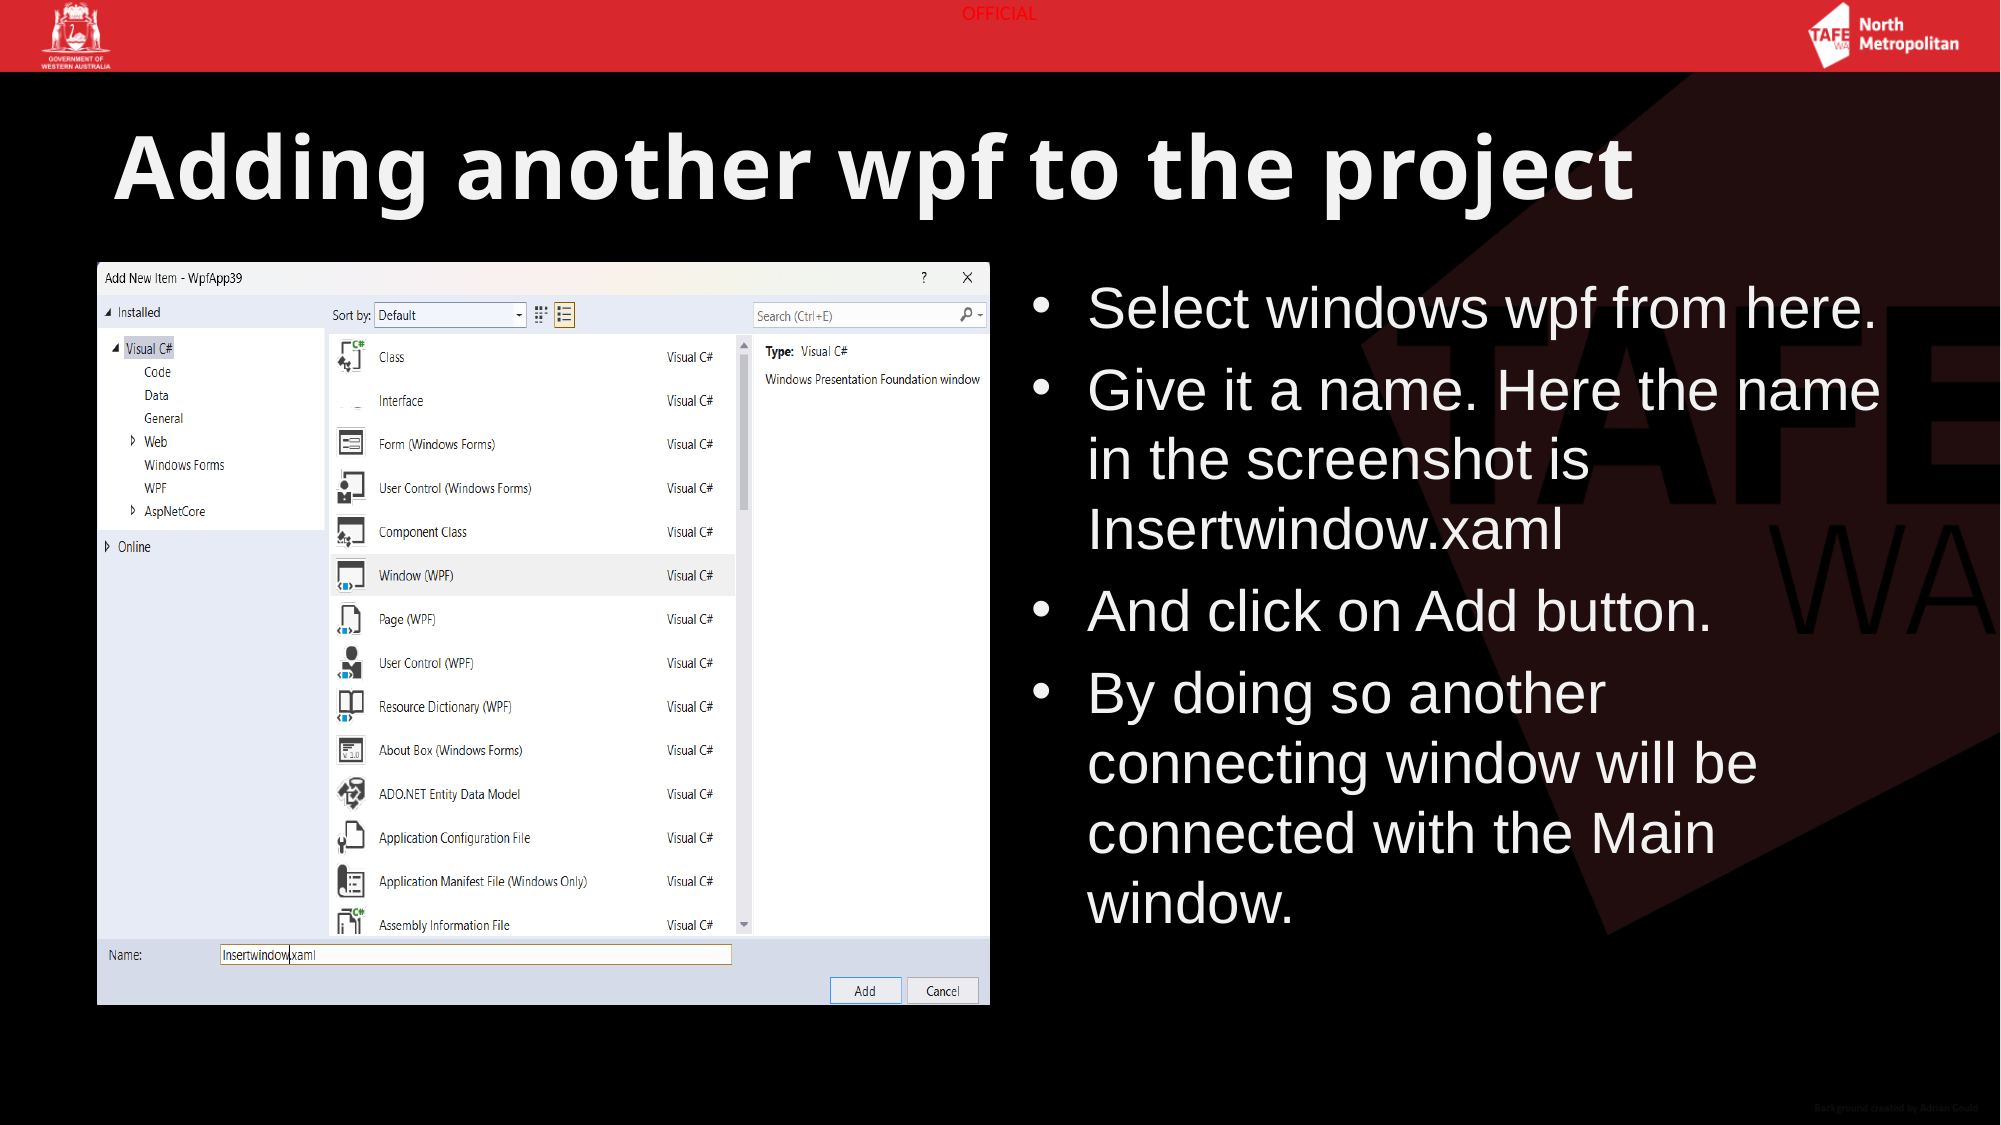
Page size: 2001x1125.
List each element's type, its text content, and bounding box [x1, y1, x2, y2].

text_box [272, 540, 458, 615]
title Adding another wpf to the project [99, 82, 1900, 247]
picture [0, 0, 2001, 1125]
list Select windows wpf from here. Give it a name. Here the name in the screenshot is Insertwindow.xaml And click on Add button. By doing so another connecting window will be connected with the Main window. [1016, 262, 1900, 1005]
